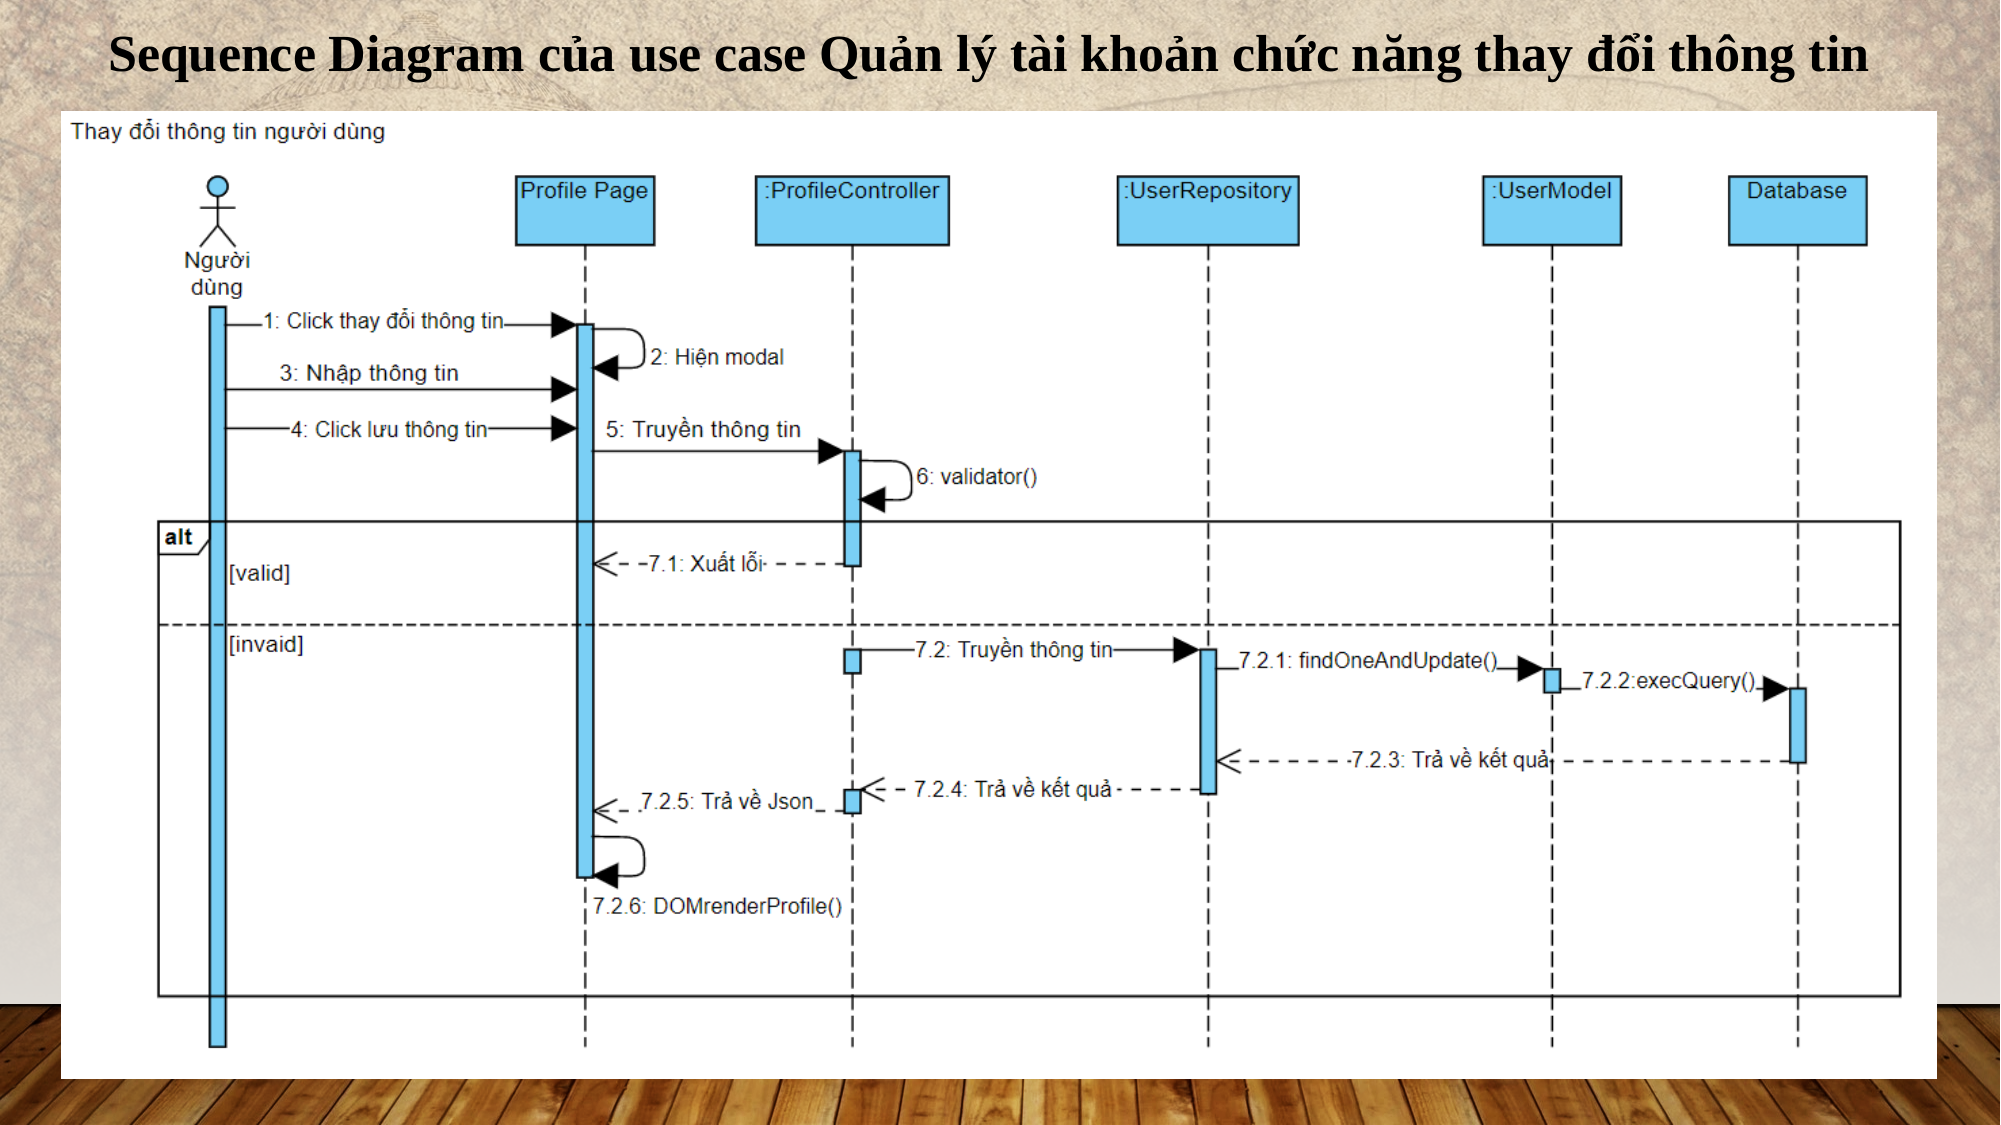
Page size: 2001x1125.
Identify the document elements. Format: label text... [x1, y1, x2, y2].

text_box Sequence Diagram của use case Quản lý tài khoản chức năng thay đổi thông tin [42, 11, 1936, 89]
picture [0, 111, 2000, 1125]
